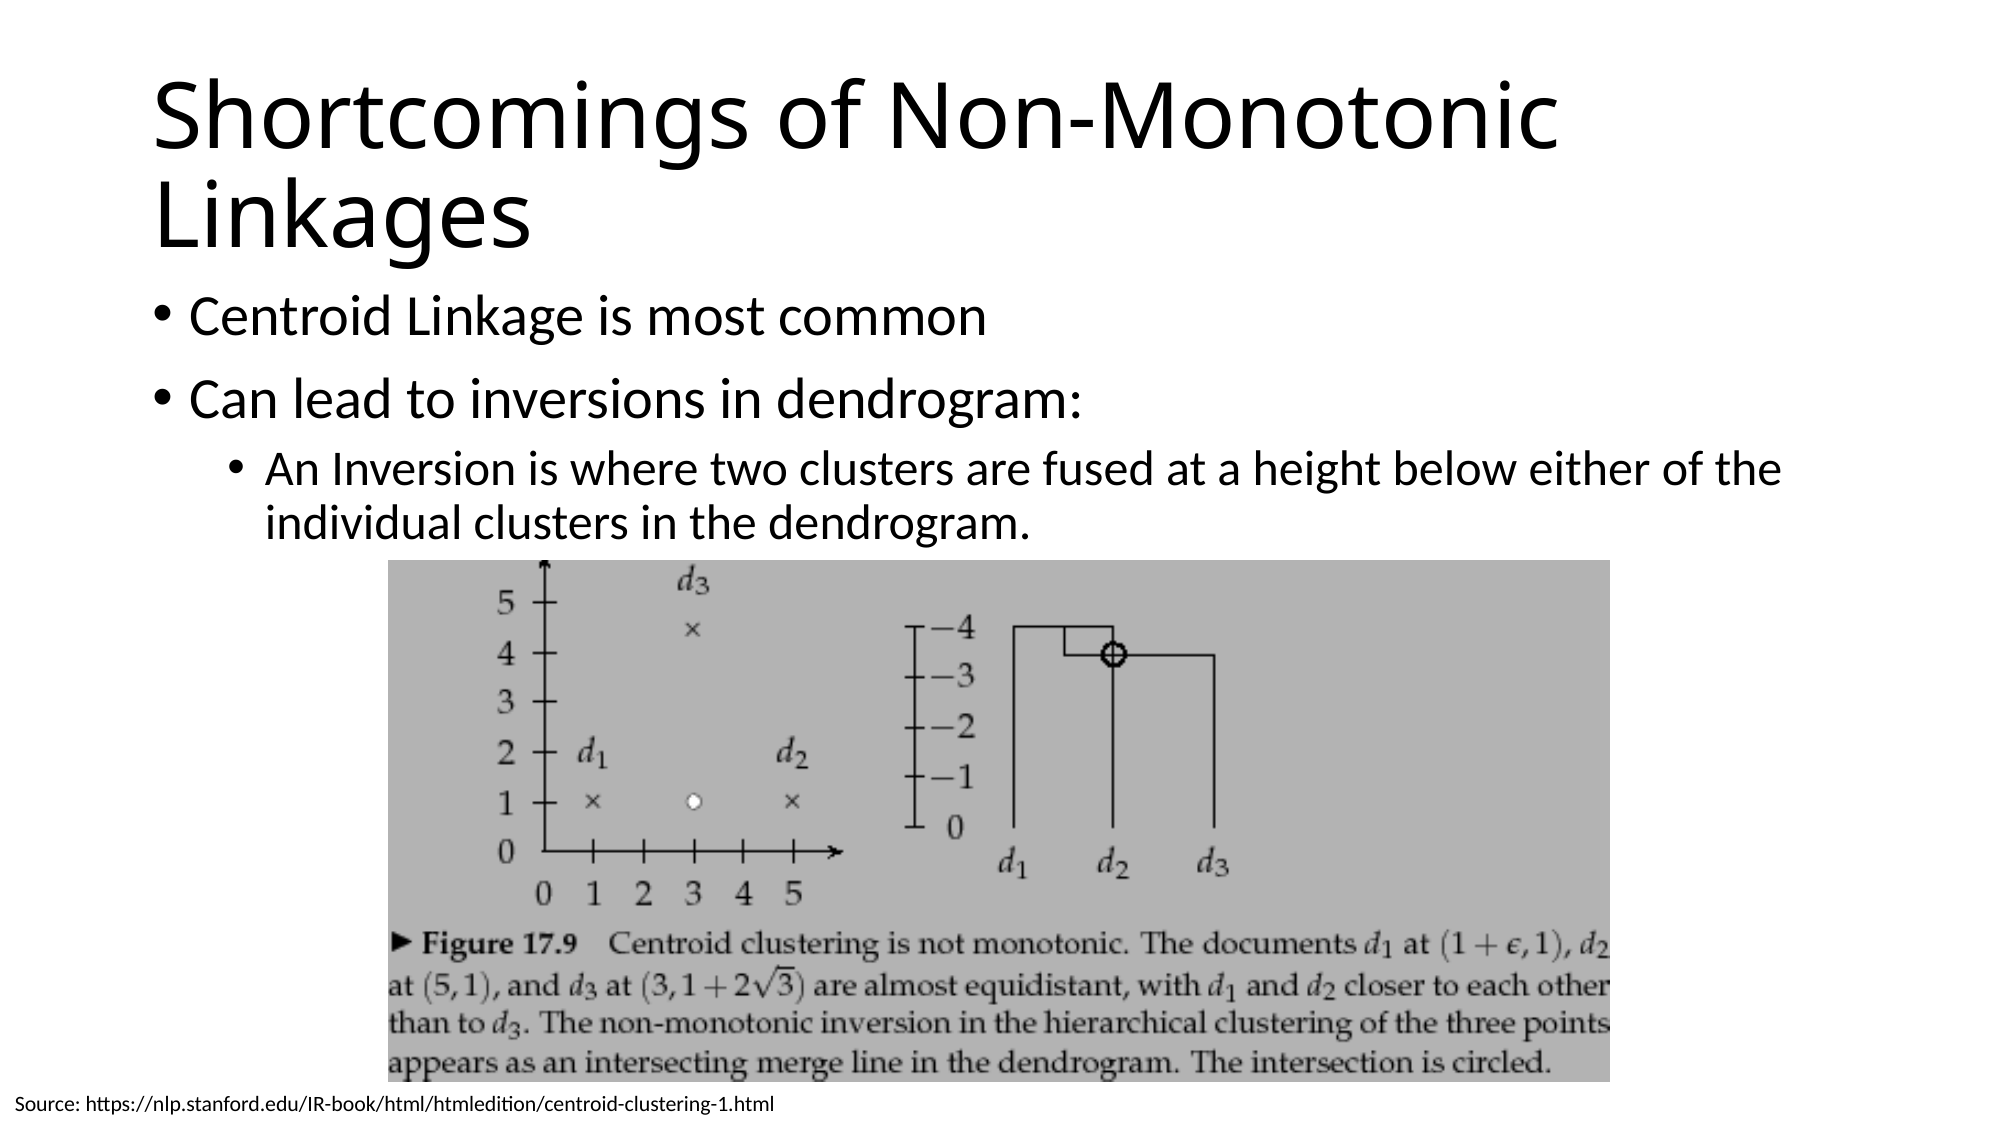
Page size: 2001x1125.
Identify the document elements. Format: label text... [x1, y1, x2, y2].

picture [388, 560, 1610, 1083]
text_box Source: https://nlp.stanford.edu/IR-book/html/htmledition/centroid-clustering-1.html [0, 1082, 1467, 1123]
title Shortcomings of Non-Monotonic Linkages [137, 59, 1863, 277]
list Centroid Linkage is most common Can lead to inversions in dendrogram: An Inversion is where two clusters are fused at a height below either of the individual clusters in the dendrogram. [137, 277, 1863, 992]
